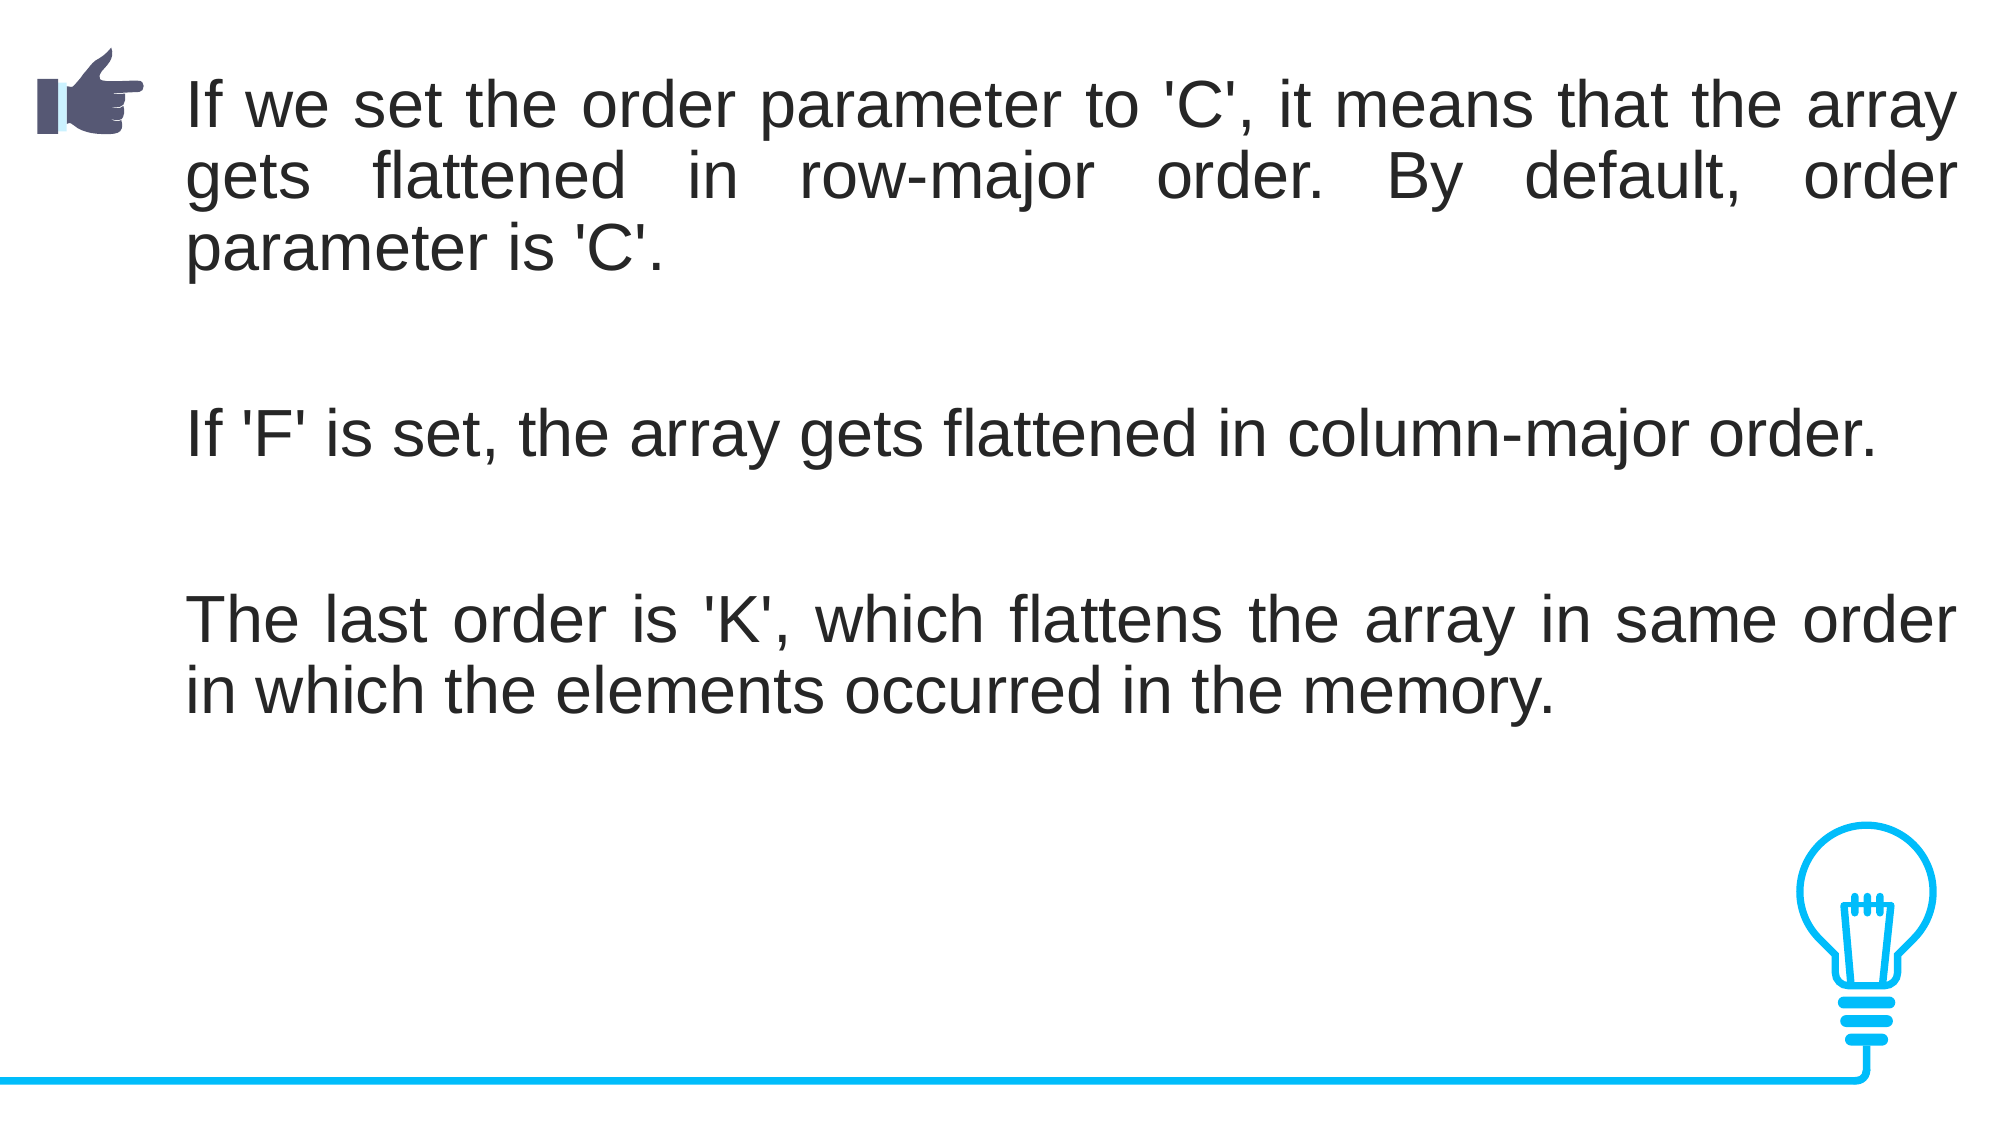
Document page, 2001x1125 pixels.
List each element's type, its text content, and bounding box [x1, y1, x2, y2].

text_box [37, 47, 144, 135]
list If we set the order parameter to 'C', it means that the array gets flattened in row-major order. By default, order parameter is 'C'. If 'F' is set, the array gets flattened in column-major order. The last order is 'K', which flattens the array in same order in which the elements occurred in the memory. [171, 26, 1976, 957]
